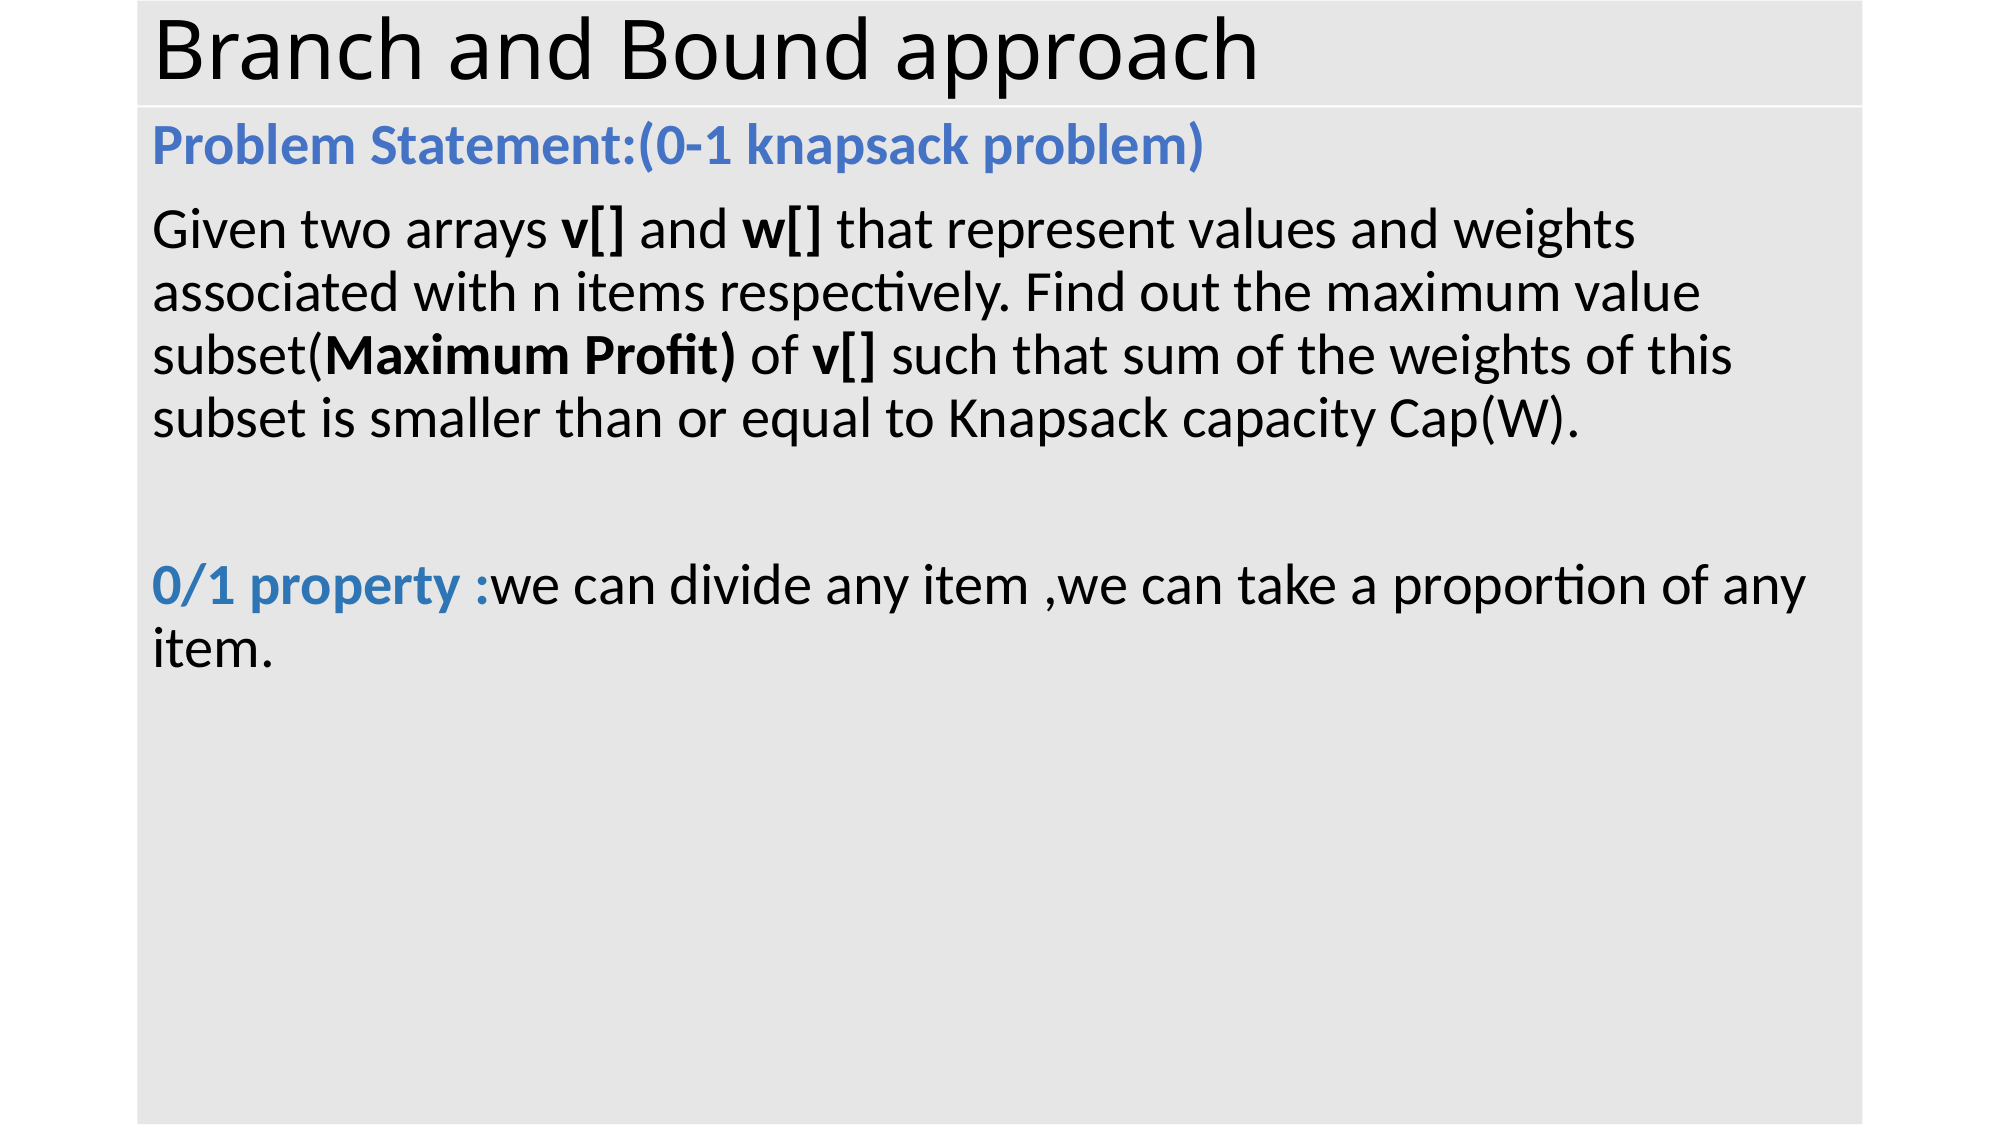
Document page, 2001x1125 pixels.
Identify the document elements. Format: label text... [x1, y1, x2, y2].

list Problem Statement:(0-1 knapsack problem) Given two arrays v[] and w[] that represent values and weights associated with n items respectively. Find out the maximum value subset(Maximum Profit) of v[] such that sum of the weights of this subset is smaller than or equal to Knapsack capacity Cap(W). 0/1 property :we can divide any item ,we can take a proportion of any item. [137, 107, 1863, 1125]
title Branch and Bound approach [137, 0, 1863, 106]
